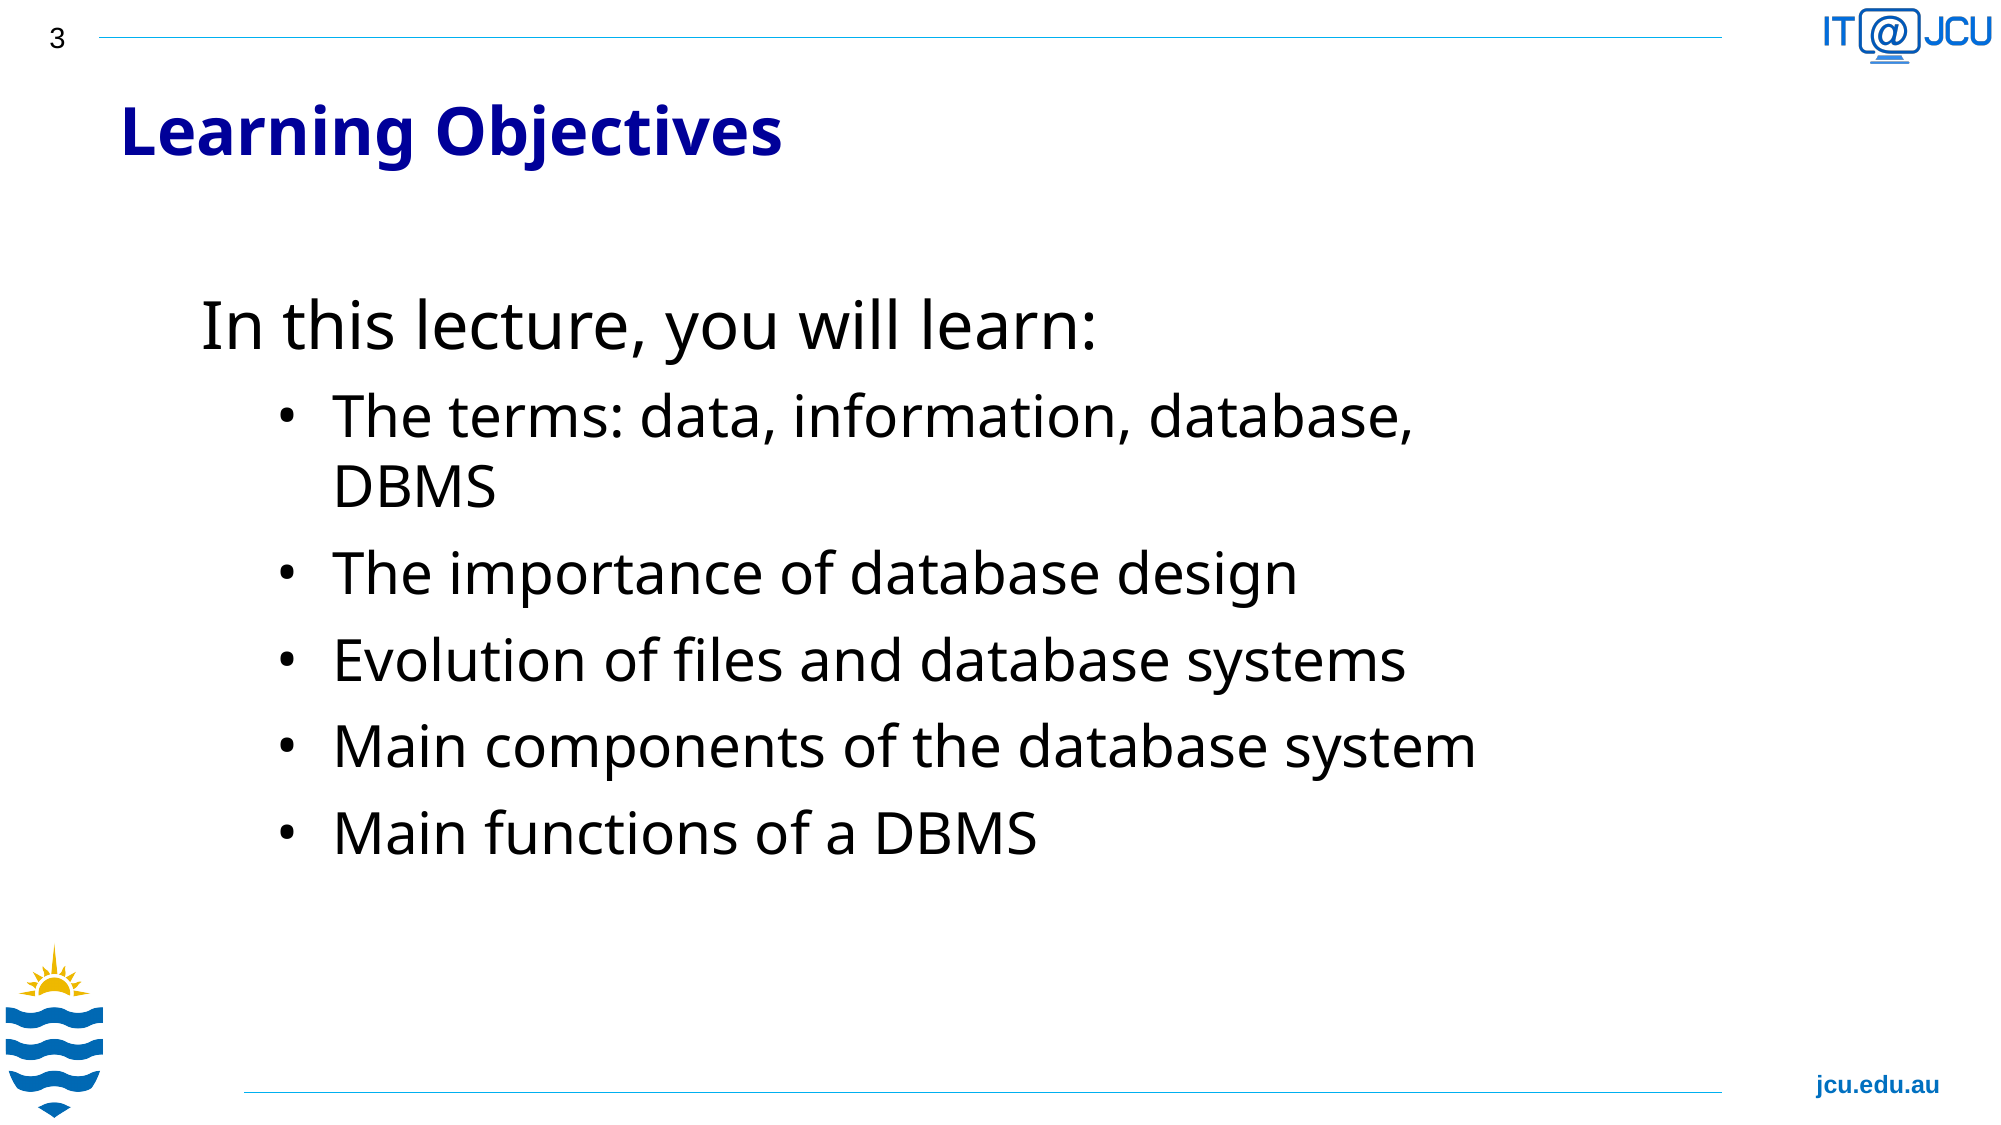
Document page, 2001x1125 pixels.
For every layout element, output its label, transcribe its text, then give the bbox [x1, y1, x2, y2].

text_box In this lecture, you will learn: The terms: data, information, database, DBMS The importance of database design Evolution of files and database systems Main components of the database system Main functions of a DBMS [186, 275, 1602, 997]
text_box Learning Objectives [104, 81, 1180, 176]
text_box [762, 1037, 1238, 1113]
picture [0, 942, 110, 1125]
picture [1822, 6, 1995, 67]
